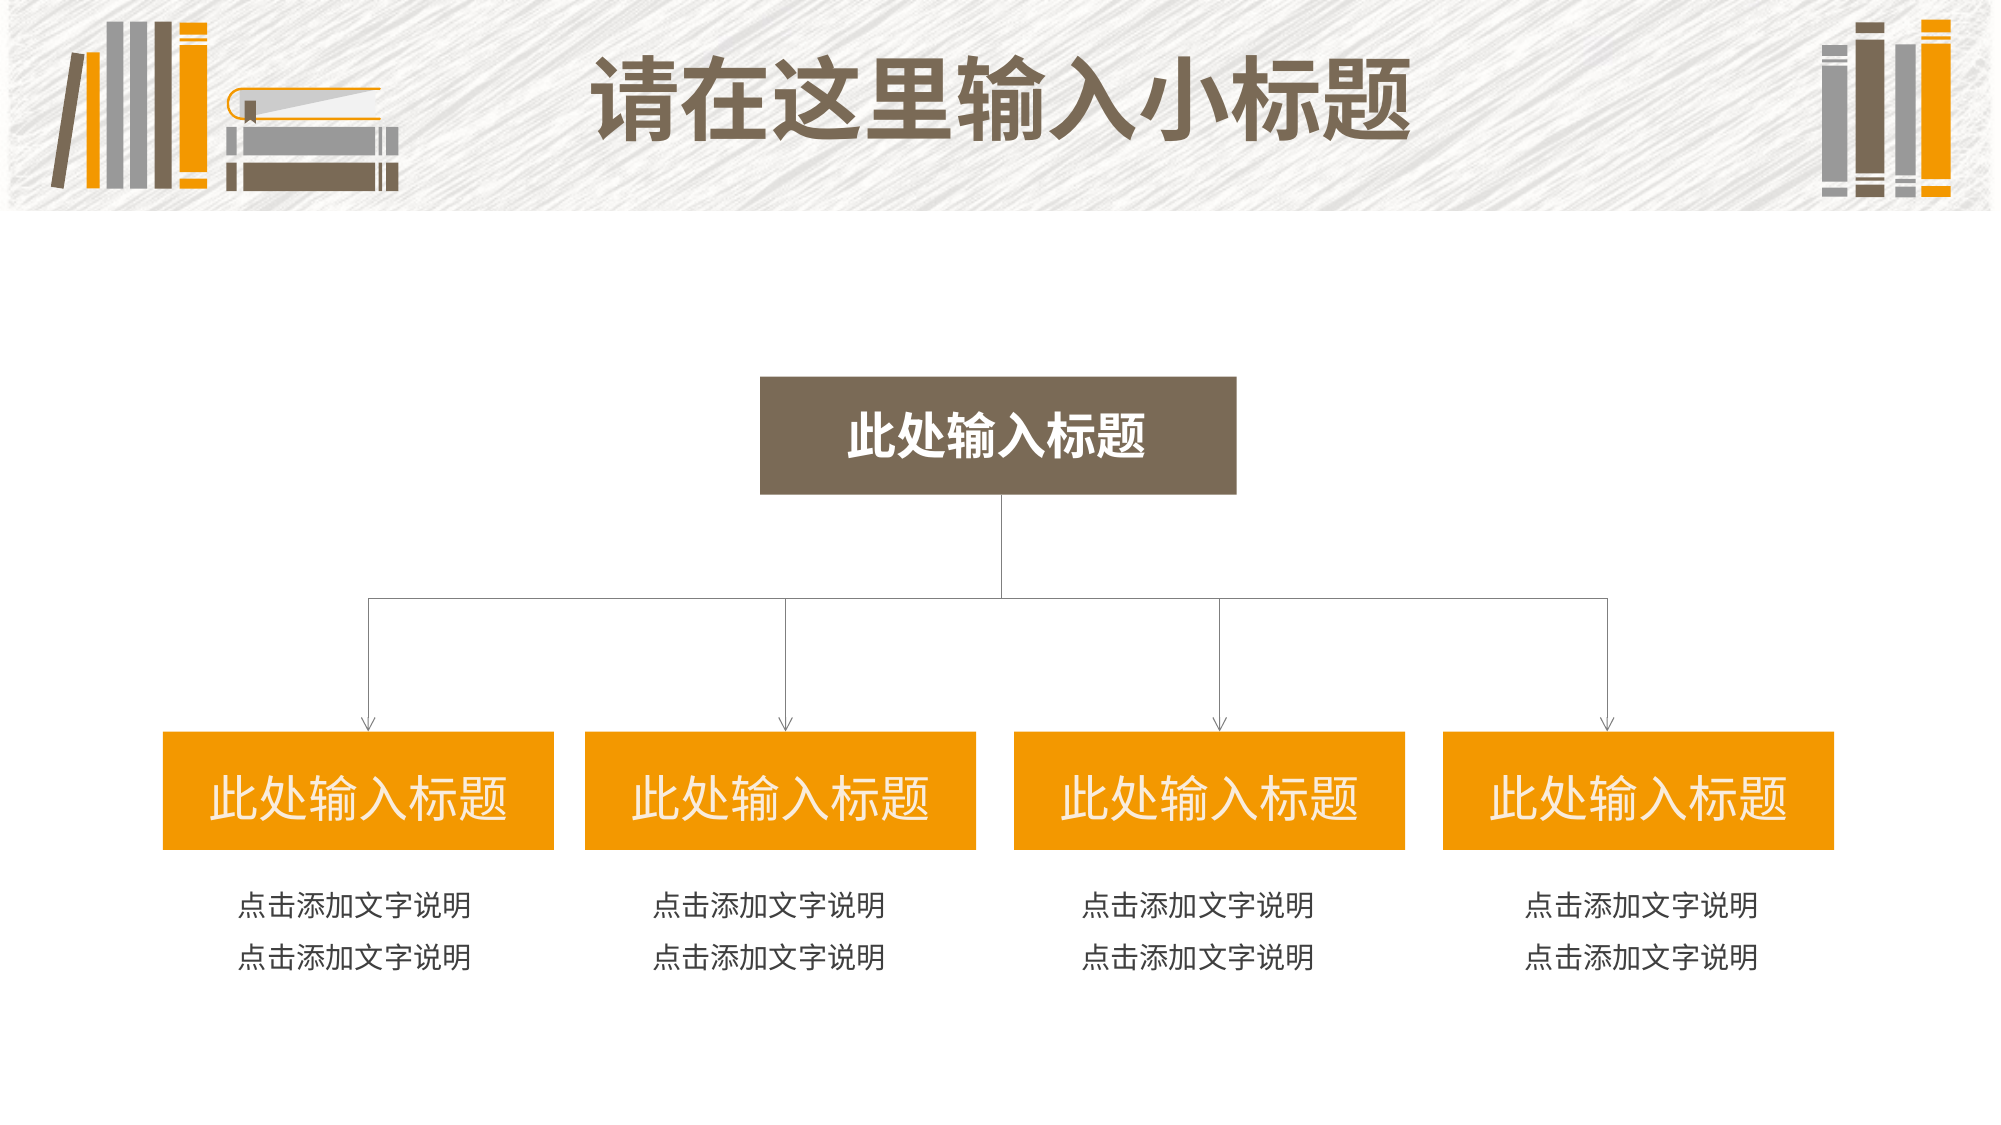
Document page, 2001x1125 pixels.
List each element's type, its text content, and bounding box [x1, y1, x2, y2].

text_box 点击添加文字说明 点击添加文字说明 [561, 862, 977, 982]
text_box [585, 731, 977, 850]
text_box 点击添加文字说明 点击添加文字说明 [991, 862, 1406, 982]
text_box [1442, 731, 1835, 850]
text_box 点击添加文字说明 点击添加文字说明 [147, 862, 561, 982]
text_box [1822, 19, 1951, 198]
text_box 点击添加文字说明 点击添加文字说明 [1434, 862, 1849, 982]
picture [0, 0, 2000, 211]
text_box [162, 731, 554, 850]
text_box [760, 376, 1237, 495]
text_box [368, 494, 1608, 732]
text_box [50, 21, 399, 192]
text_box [1014, 731, 1406, 850]
